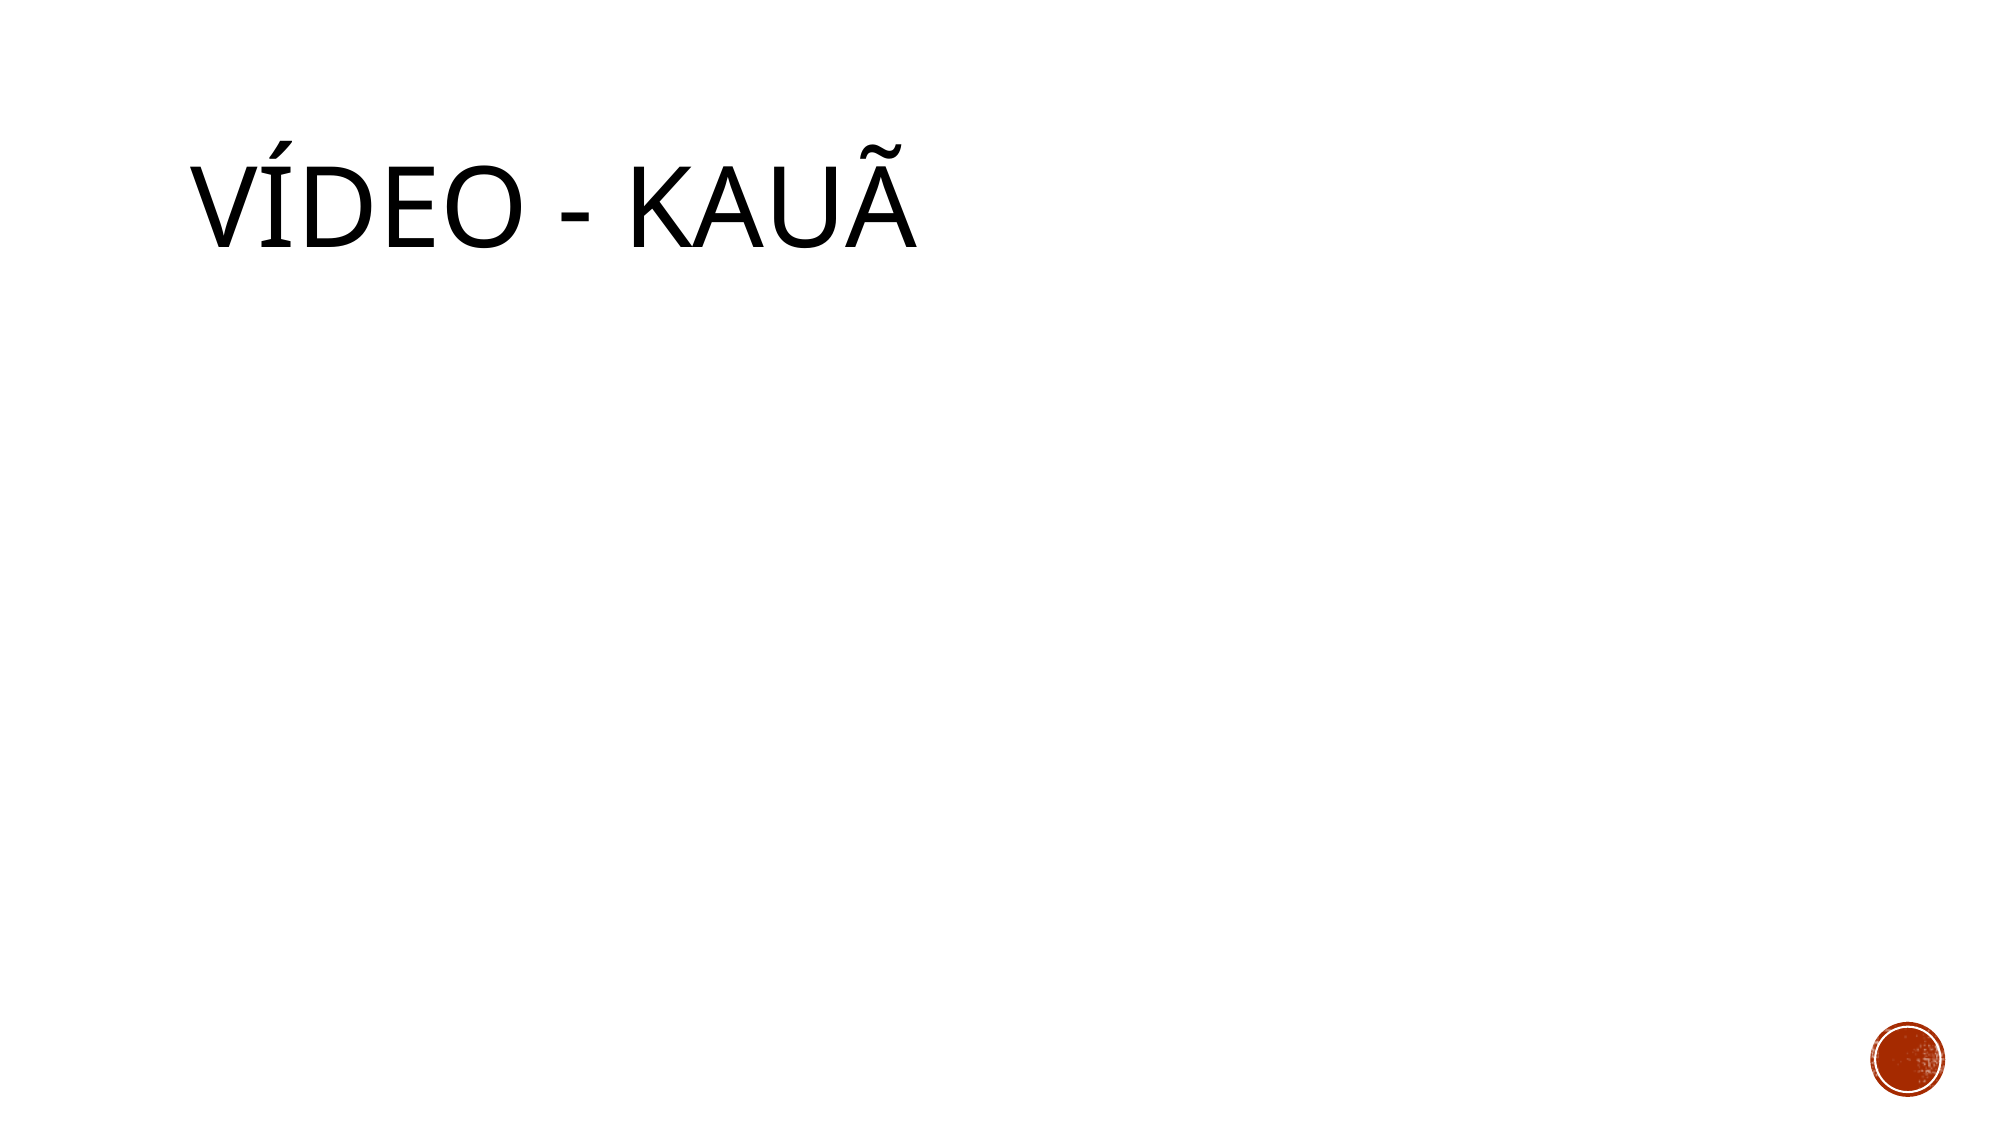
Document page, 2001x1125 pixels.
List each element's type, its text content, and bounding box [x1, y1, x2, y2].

title Vídeo - Kauã [175, 79, 1826, 344]
